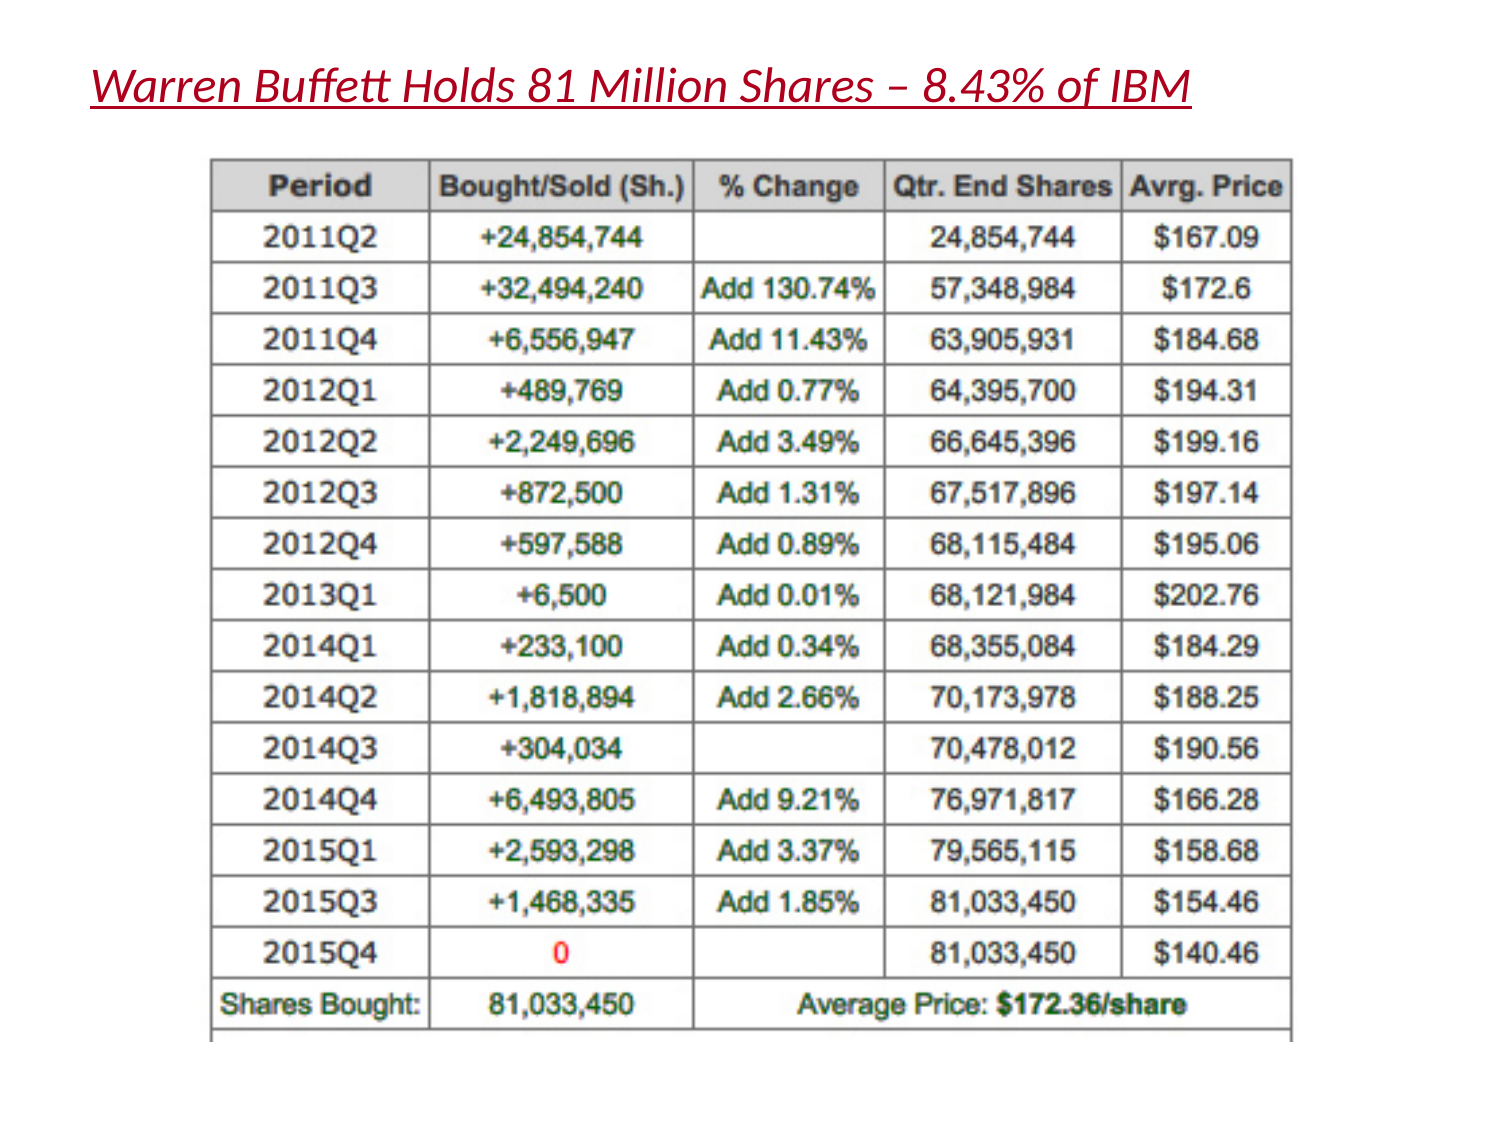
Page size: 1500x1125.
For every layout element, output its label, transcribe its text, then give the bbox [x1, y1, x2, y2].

title Warren Buffett Holds 81 Million Shares – 8.43% of IBM [75, 45, 1425, 120]
picture [200, 153, 1307, 1042]
